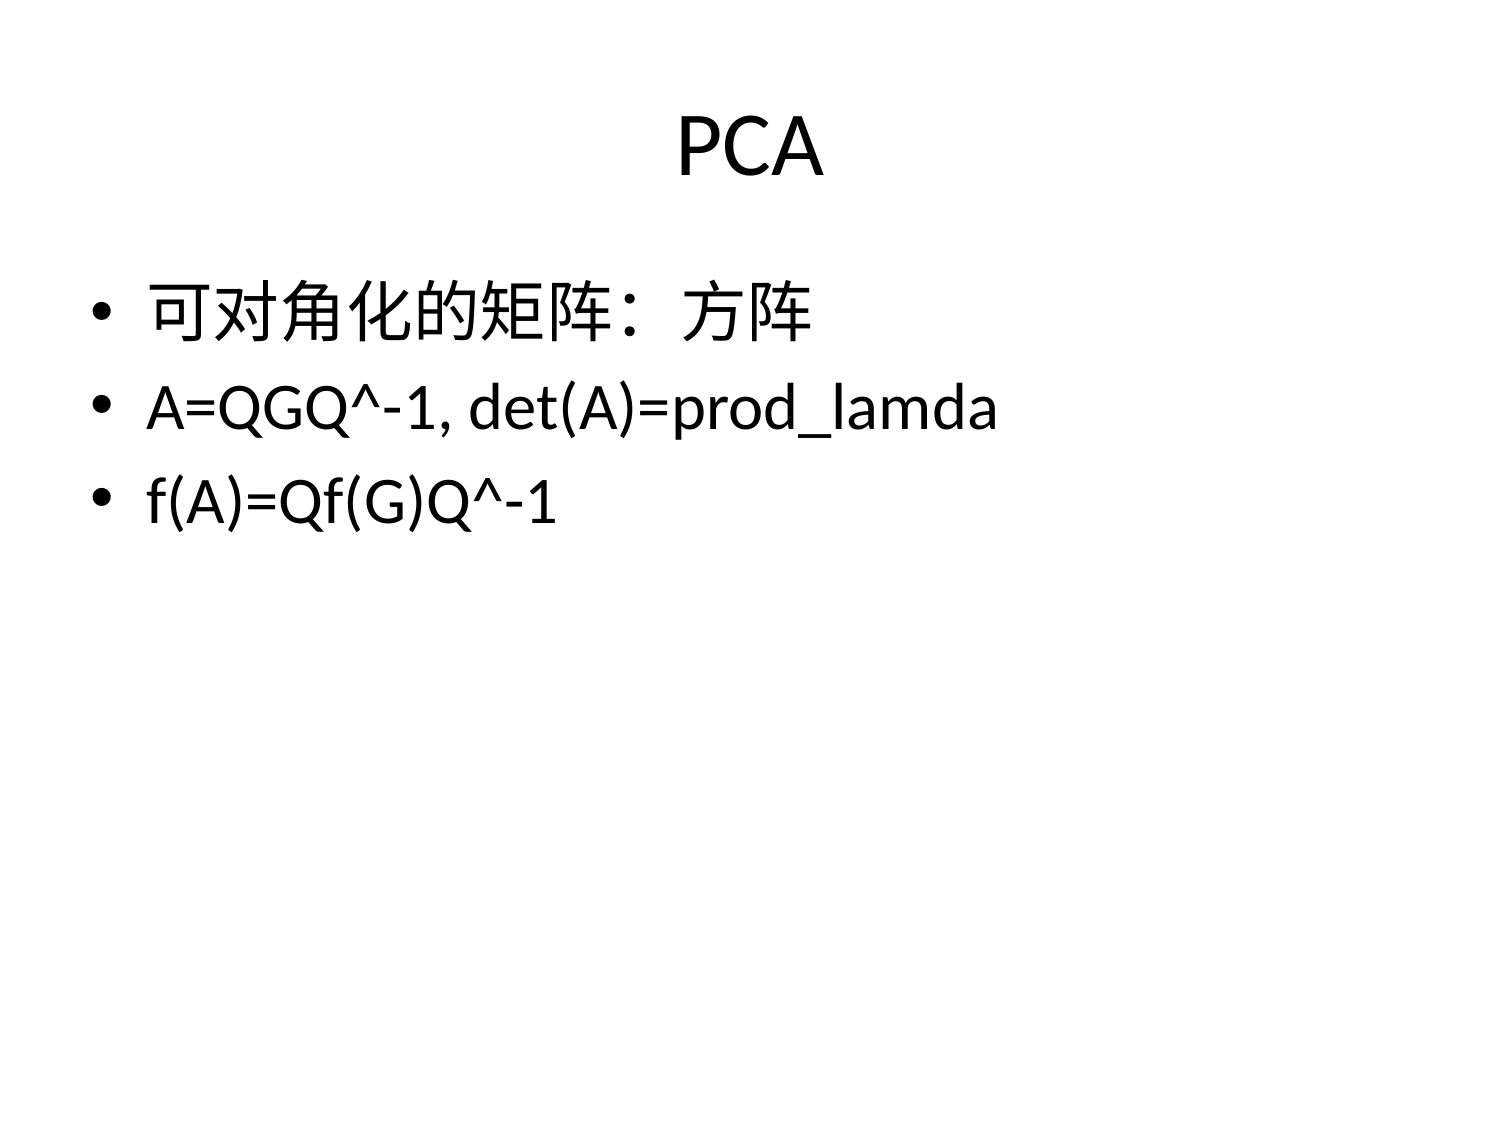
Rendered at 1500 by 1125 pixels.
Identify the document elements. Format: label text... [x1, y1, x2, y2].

list 可对角化的矩阵：方阵 A=QGQ^-1, det(A)=prod_lamda f(A)=Qf(G)Q^-1 [75, 262, 1425, 1005]
title PCA [75, 45, 1425, 233]
